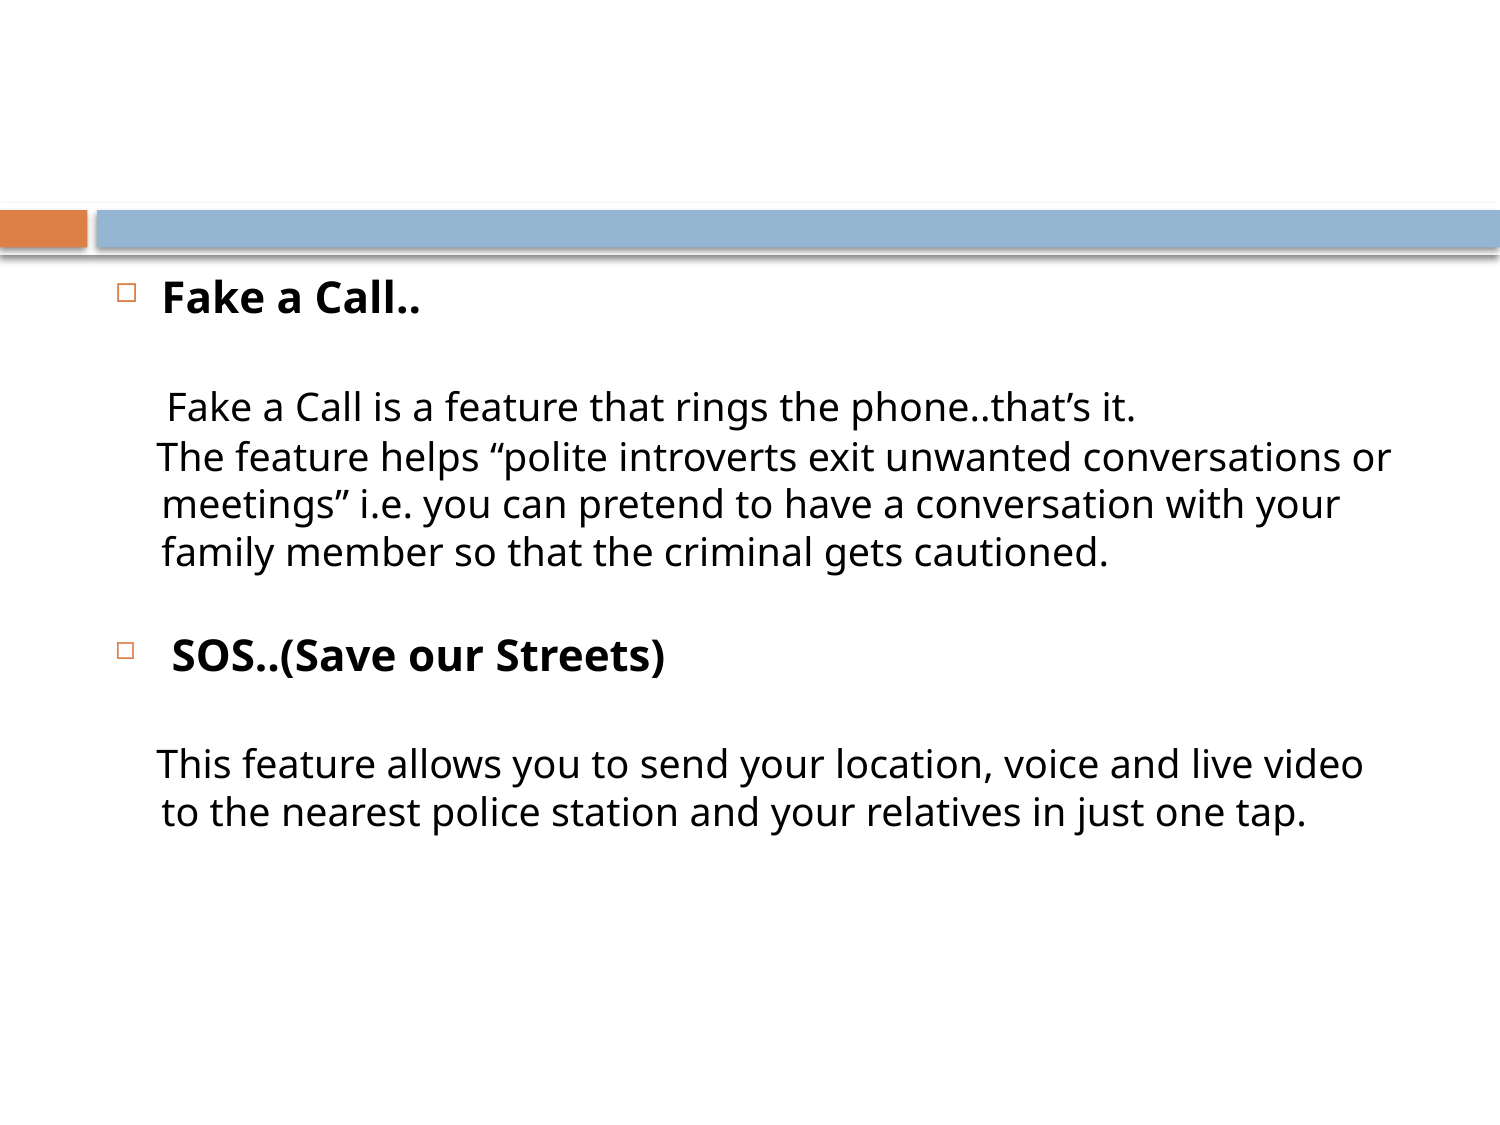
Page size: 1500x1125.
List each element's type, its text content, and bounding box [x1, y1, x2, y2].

list Fake a Call.. Fake a Call is a feature that rings the phone..that’s it. The feature helps “polite introverts exit unwanted conversations or meetings” i.e. you can pretend to have a conversation with your family member so that the criminal gets cautioned. SOS..(Save our Streets) This feature allows you to send your location, voice and live video to the nearest police station and your relatives in just one tap. [100, 262, 1438, 1000]
